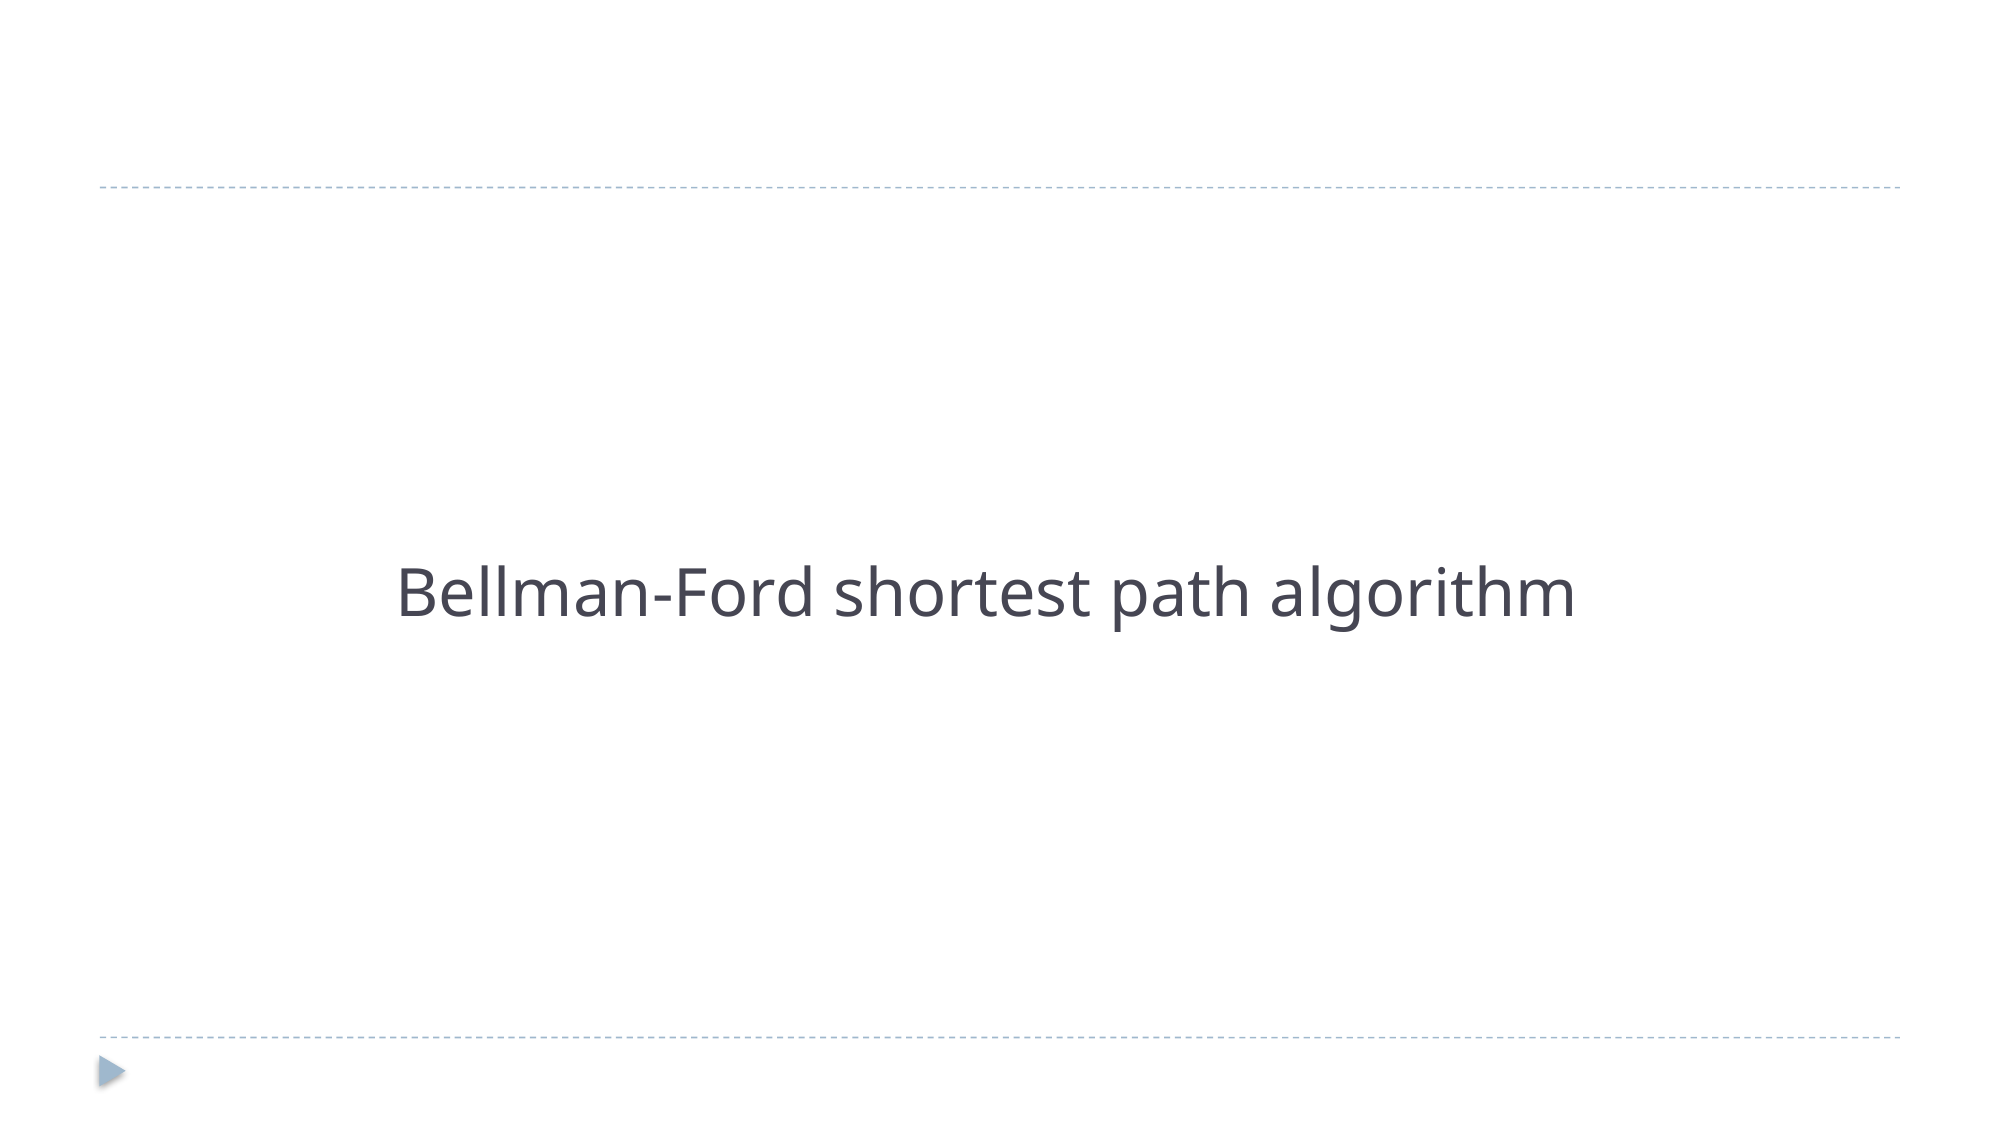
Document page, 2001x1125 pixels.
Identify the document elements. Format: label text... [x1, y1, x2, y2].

text_box Bellman-Ford shortest path algorithm [312, 424, 1663, 638]
